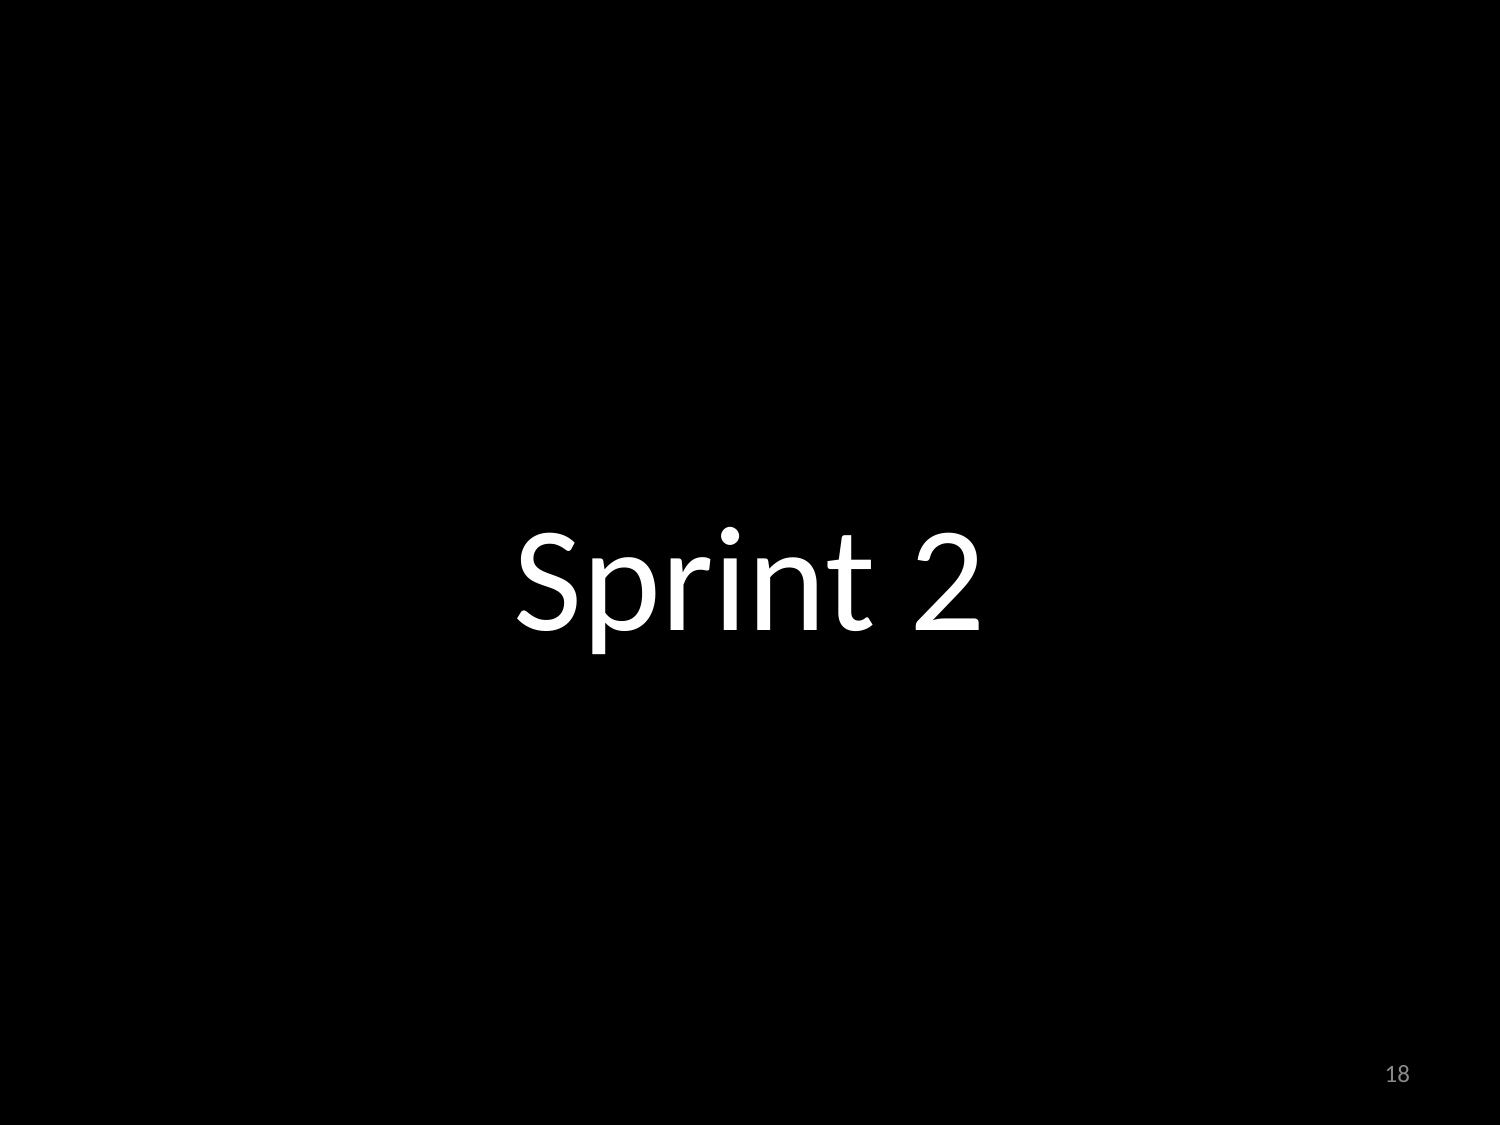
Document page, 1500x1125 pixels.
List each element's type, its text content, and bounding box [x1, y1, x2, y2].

slide_number ‹#› [1074, 1042, 1425, 1103]
list Sprint 2 [75, 262, 1425, 1005]
